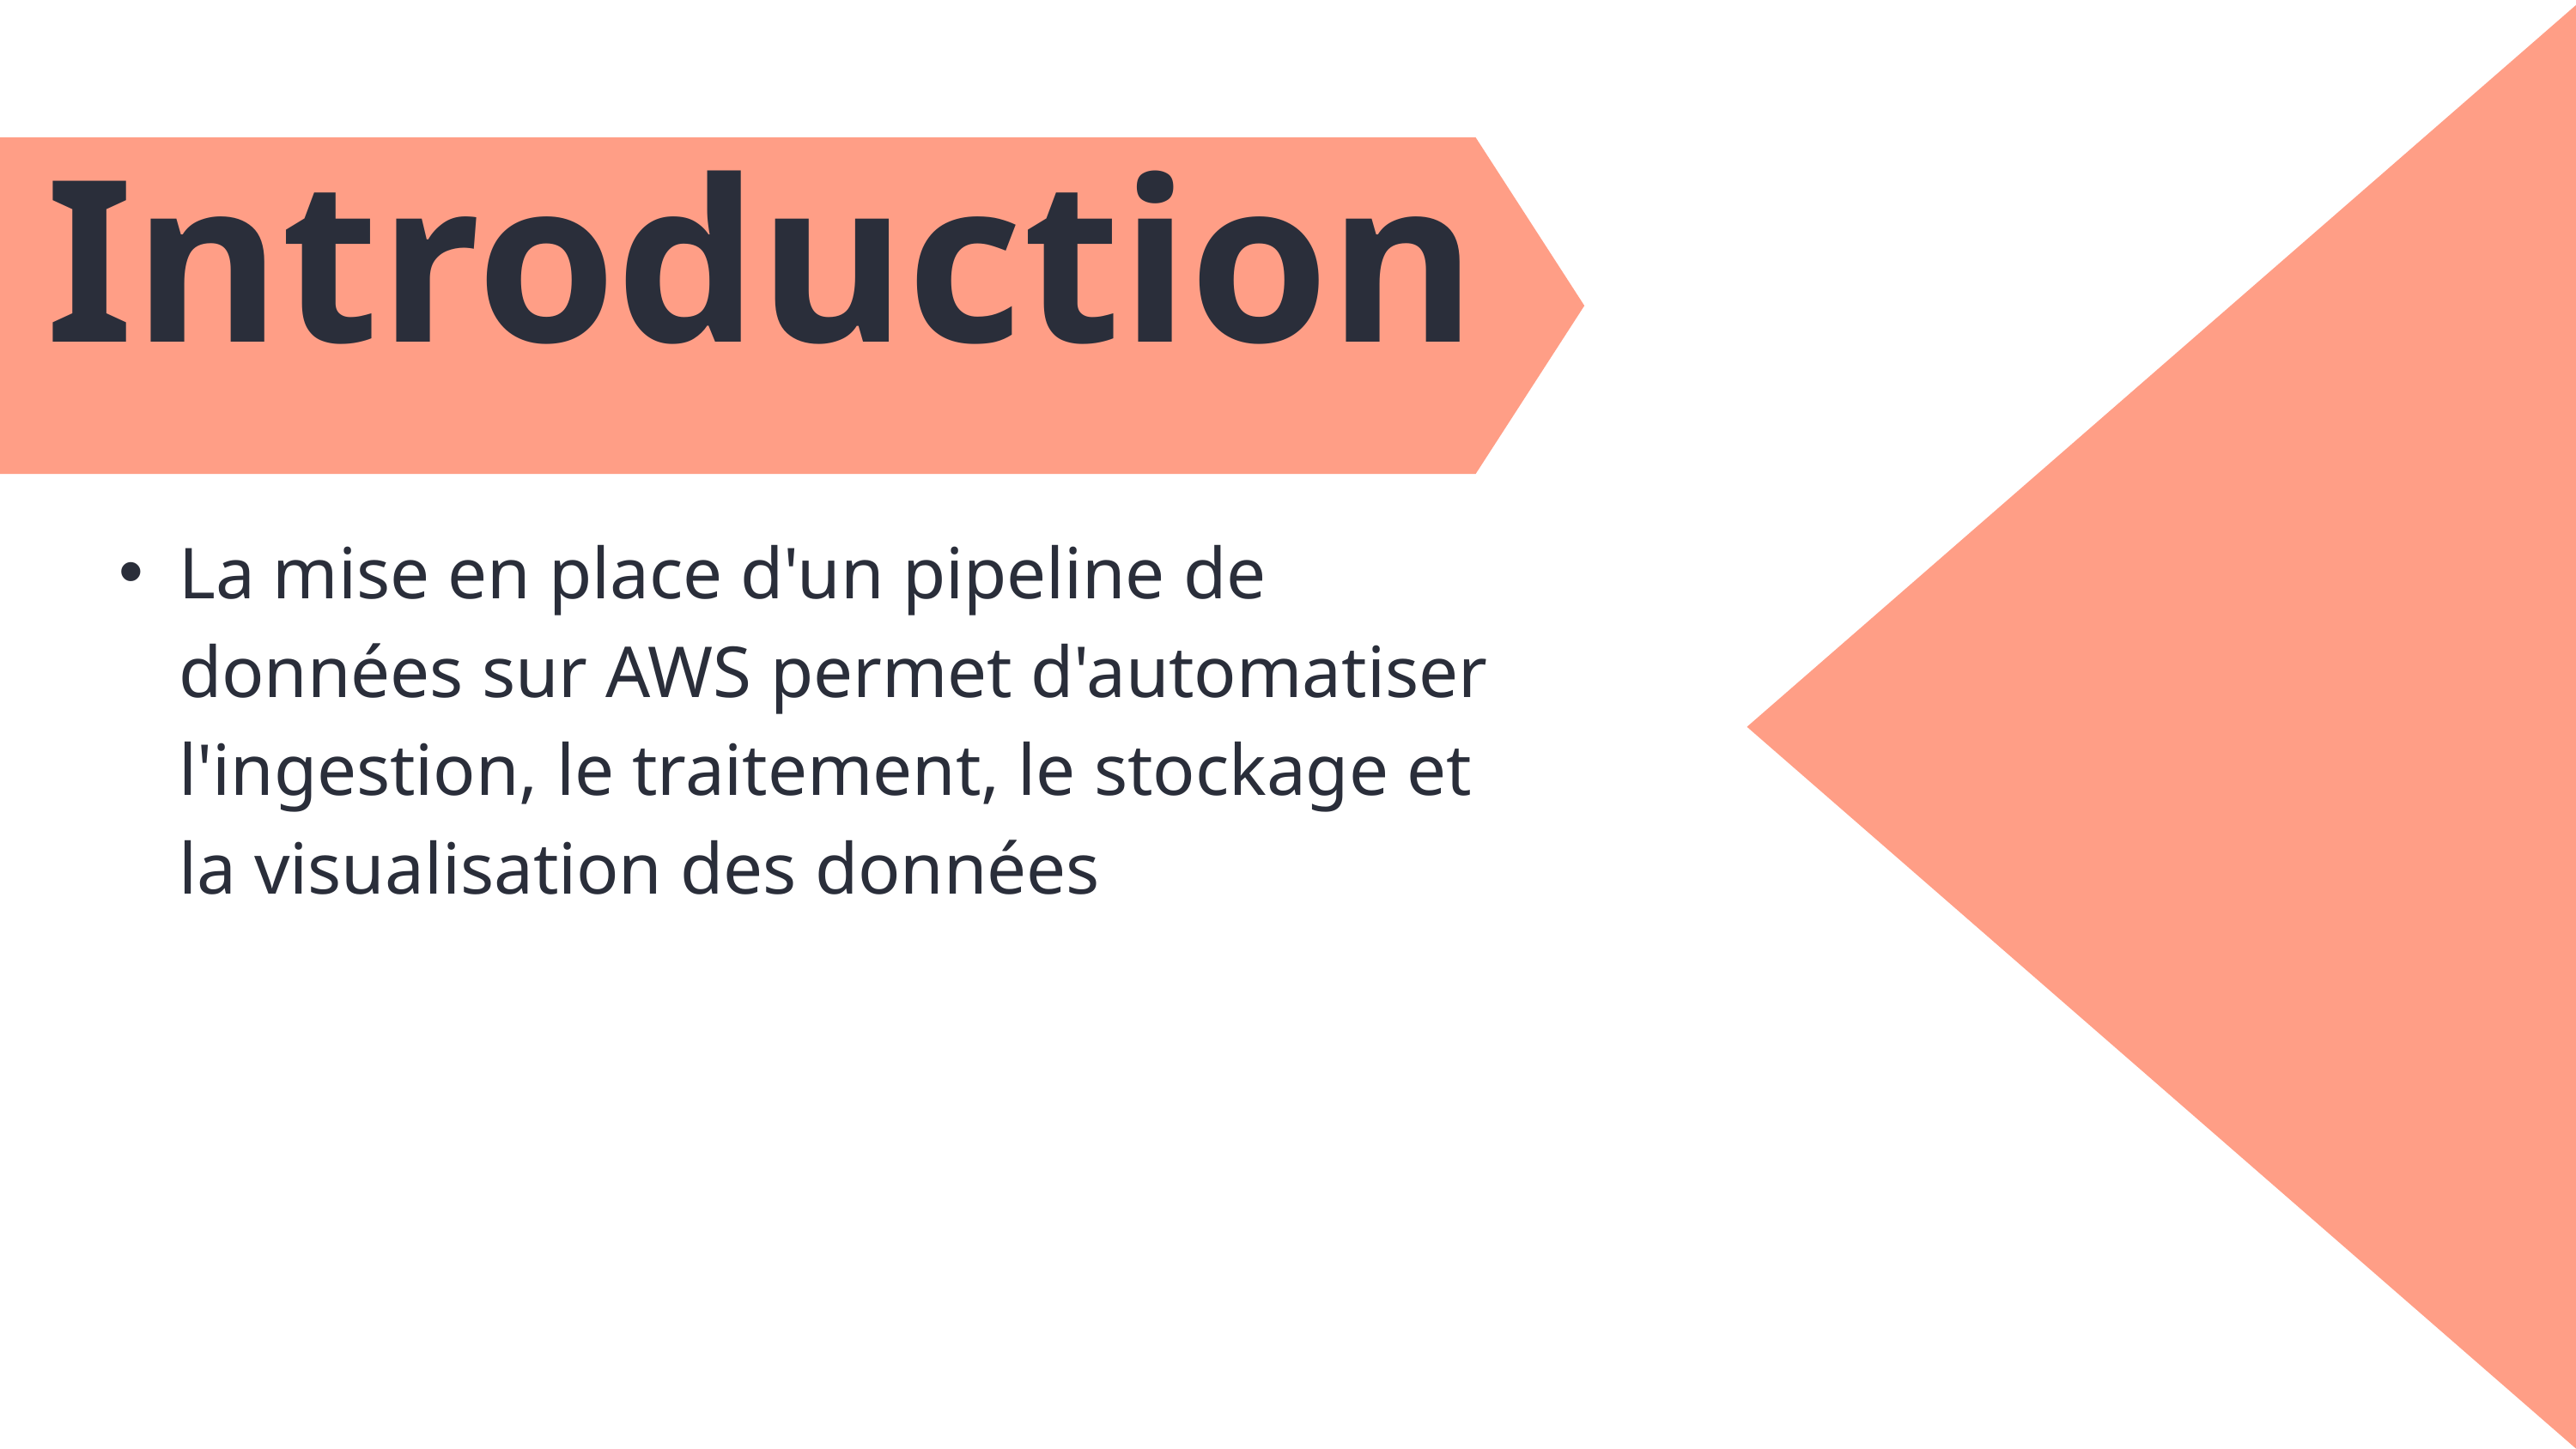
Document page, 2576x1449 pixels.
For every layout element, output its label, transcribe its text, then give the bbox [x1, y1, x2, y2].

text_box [1747, 4, 2576, 1449]
text_box La mise en place d'un pipeline de données sur AWS permet d'automatiser l'ingestion, le traitement, le stockage et la visualisation des données [59, 514, 1525, 1006]
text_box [0, 136, 1585, 475]
